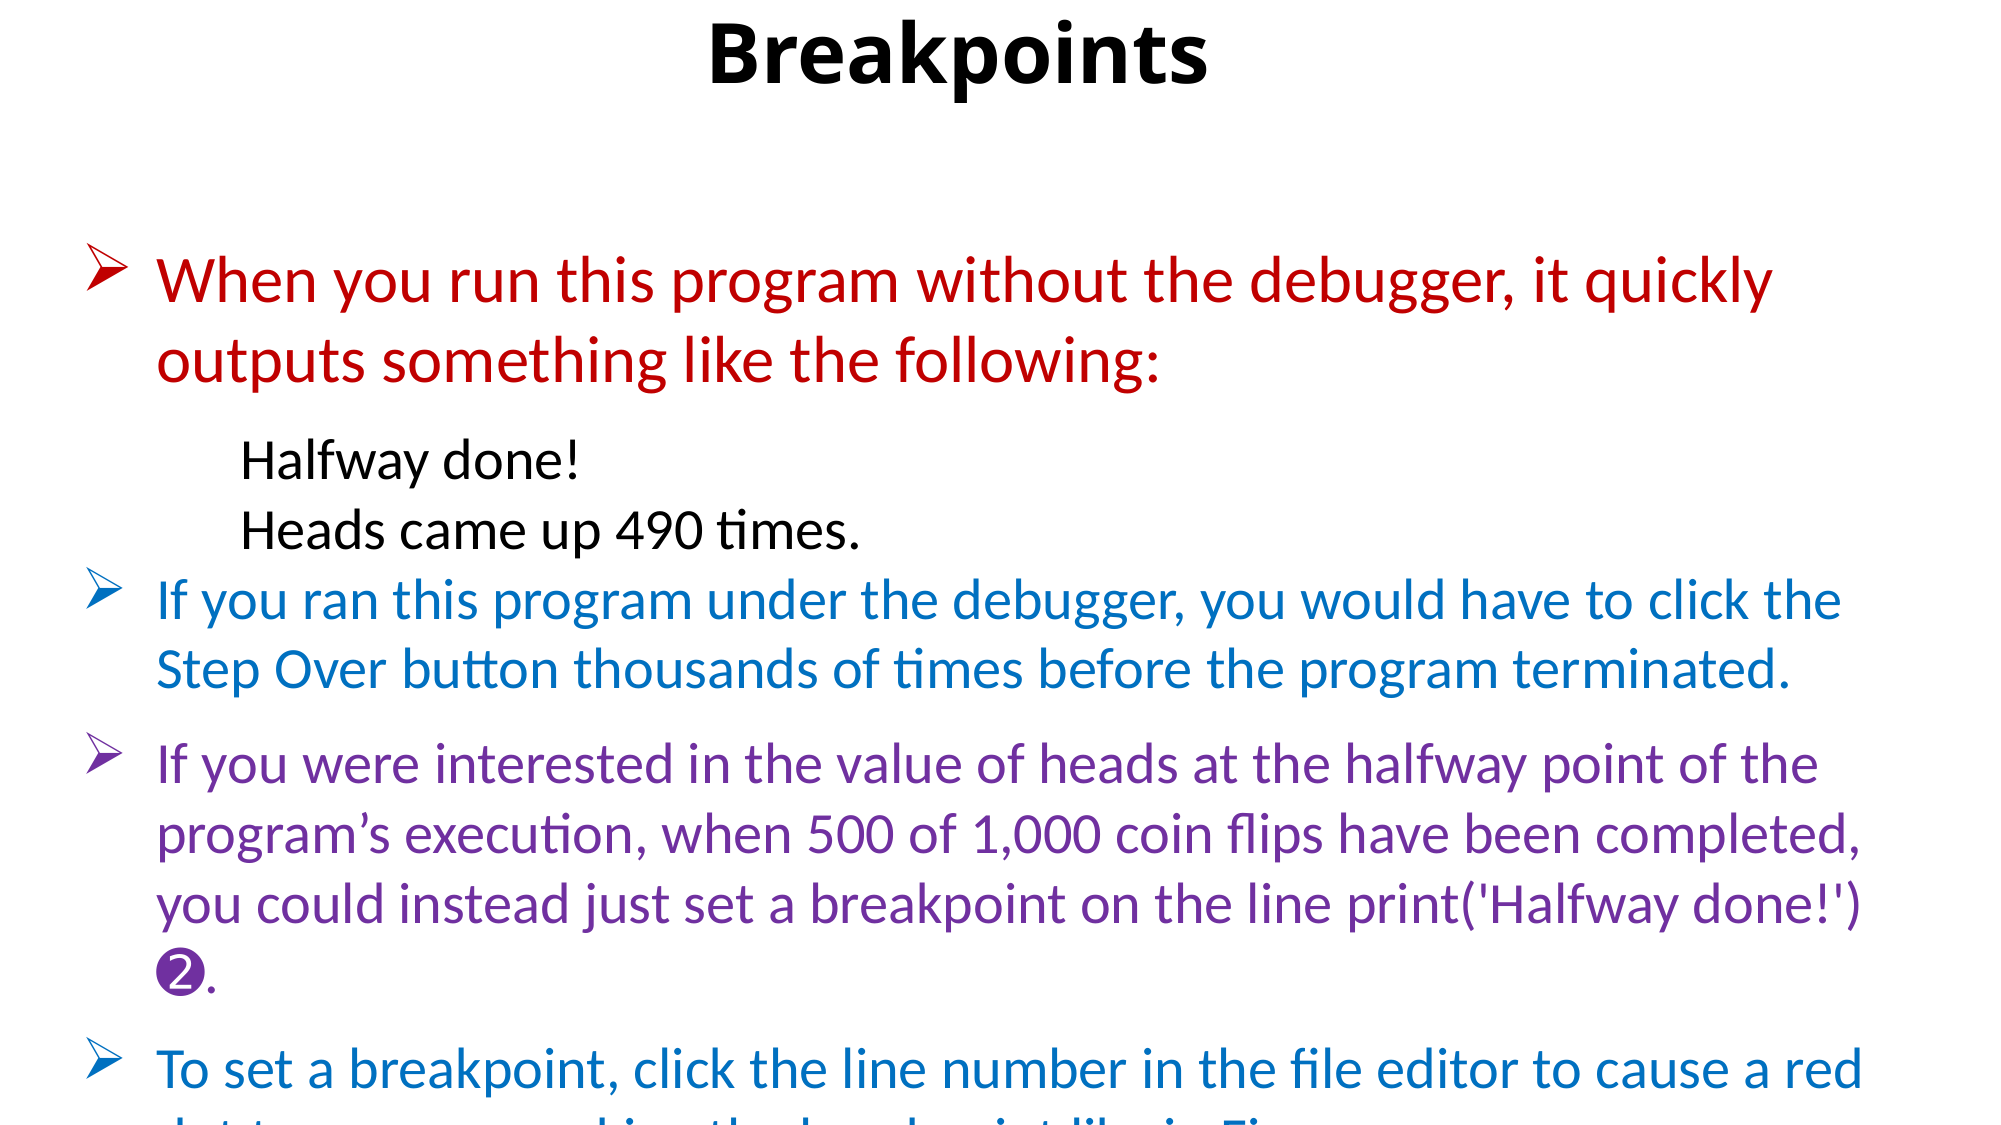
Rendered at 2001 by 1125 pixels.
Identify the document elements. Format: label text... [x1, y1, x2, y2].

title Breakpoints [0, 0, 1981, 193]
text_box When you run this program without the debugger, it quickly outputs something like the following: Halfway done! Heads came up 490 times. If you ran this program under the debugger, you would have to click the Step Over button thousands of times before the program terminated. If you were interested in the value of heads at the halfway point of the program’s execution, when 500 of 1,000 coin flips have been completed, you could instead just set a breakpoint on the line print('Halfway done!') ➋. To set a breakpoint, click the line number in the file editor to cause a red dot to appear, marking the breakpoint like in Figure [66, 228, 1941, 1125]
